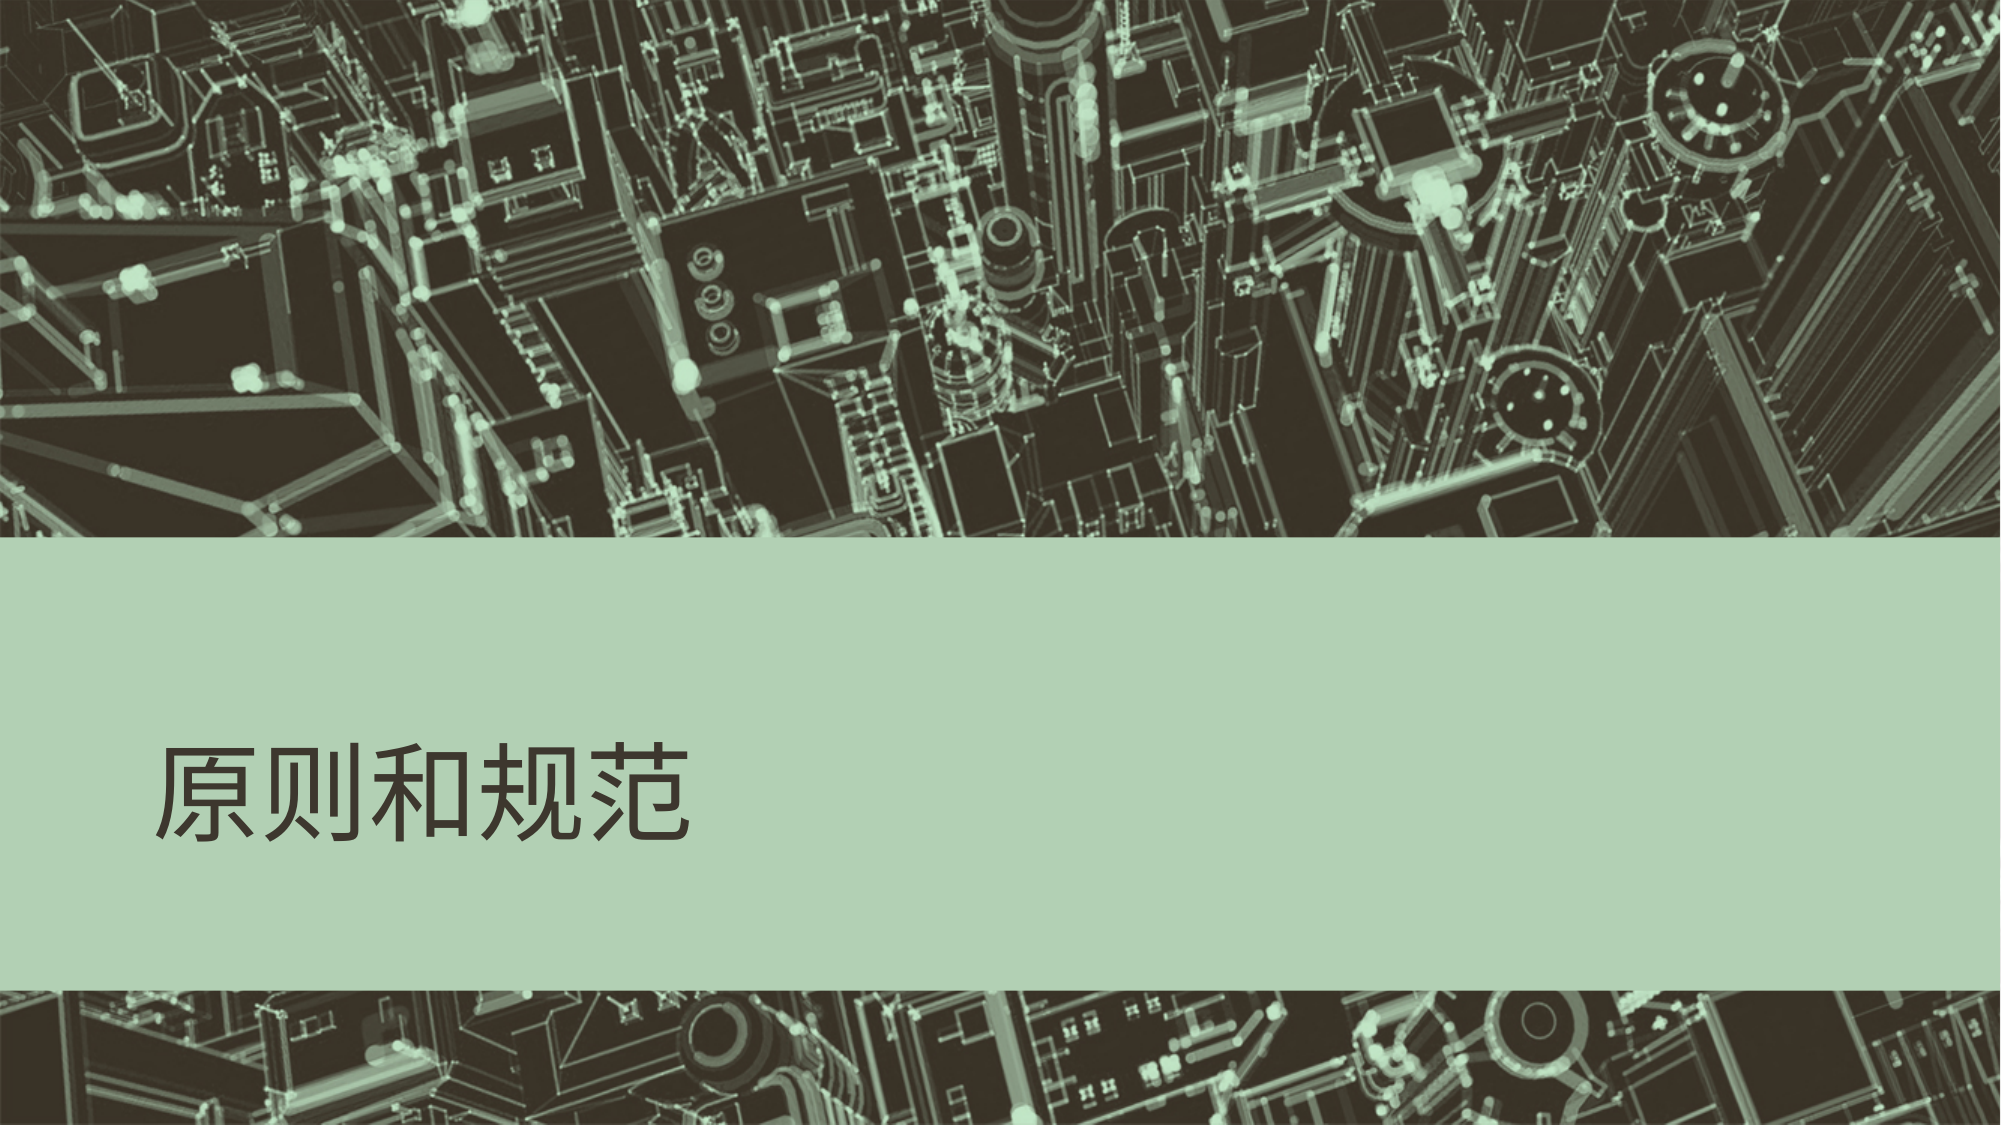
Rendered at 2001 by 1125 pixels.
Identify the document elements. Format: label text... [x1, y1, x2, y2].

picture [0, 0, 2001, 1125]
title 原则和规范 [138, 562, 1713, 865]
